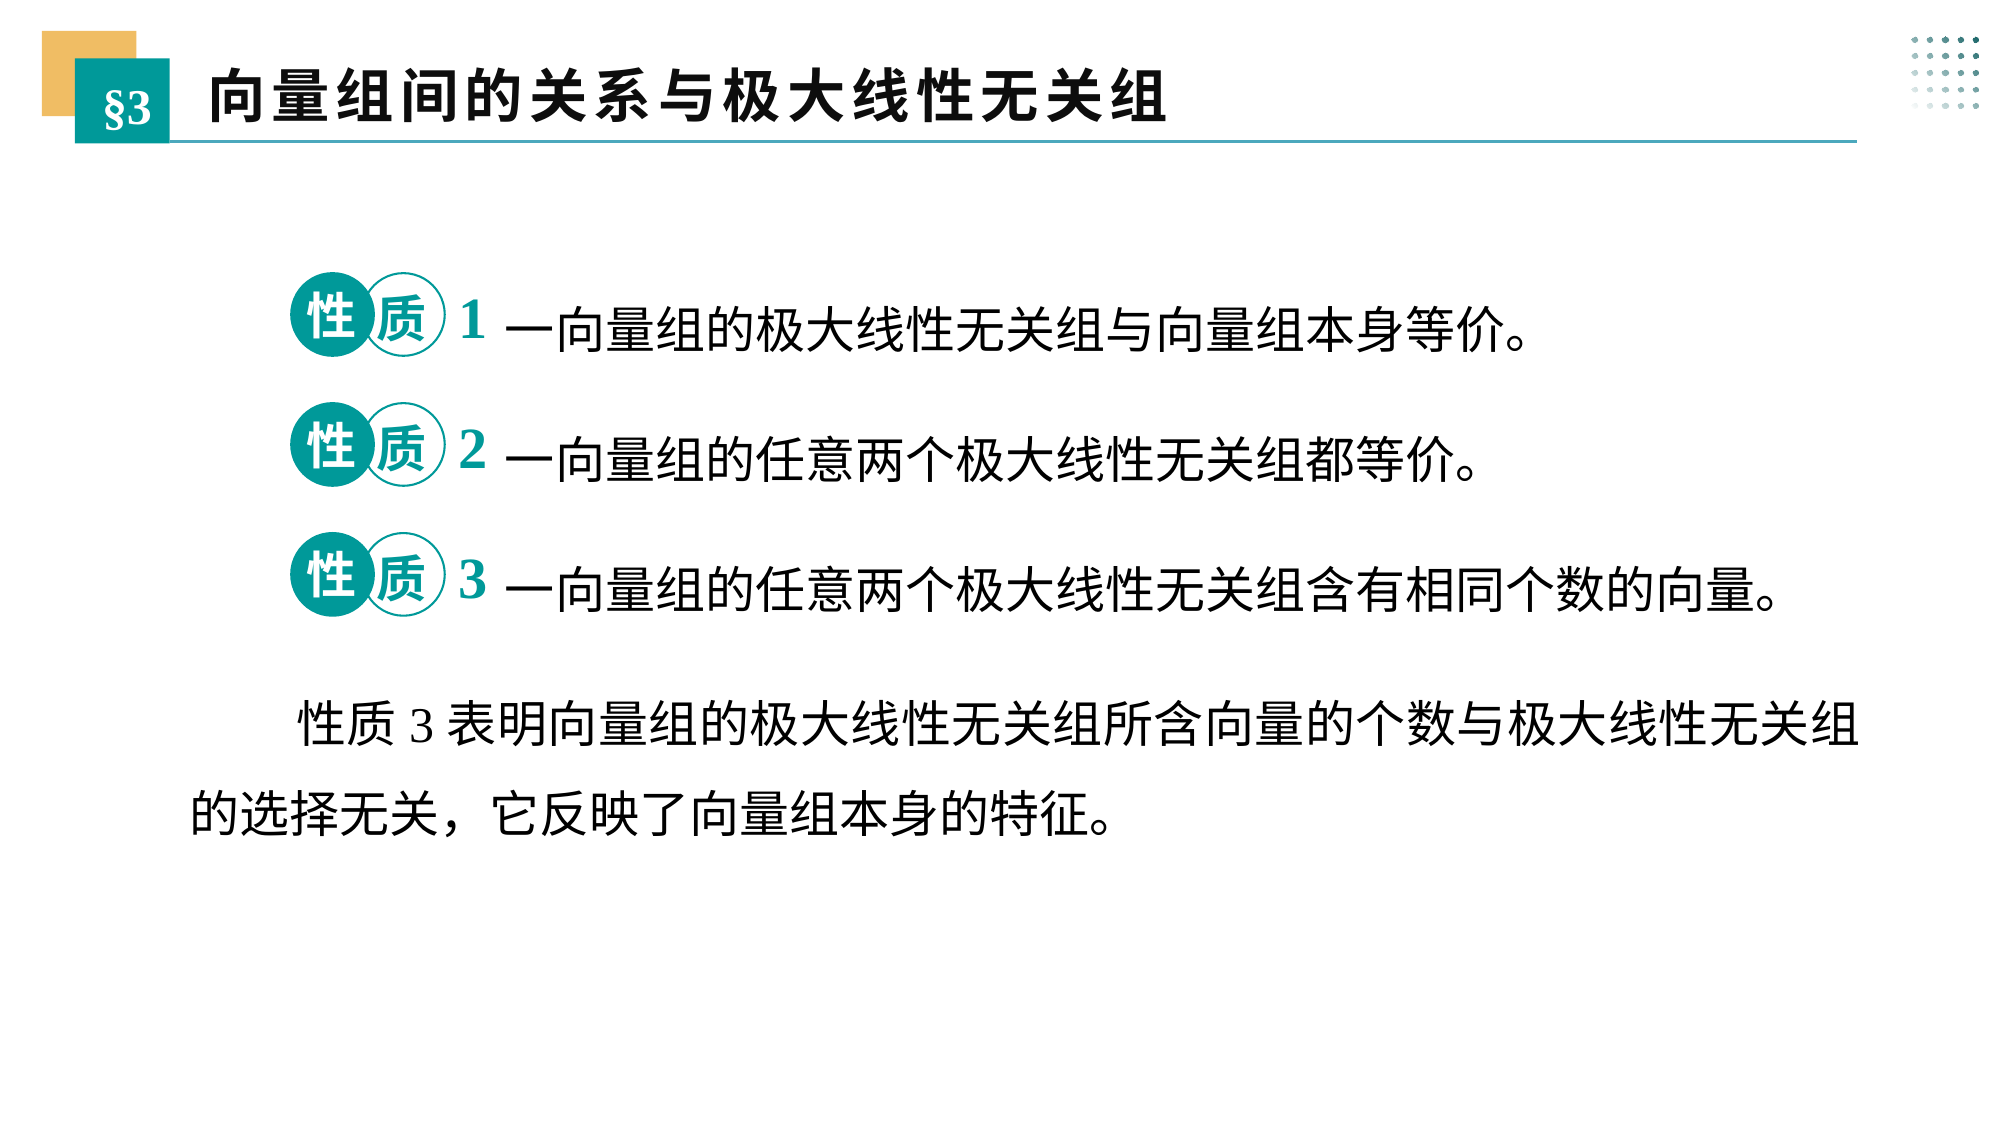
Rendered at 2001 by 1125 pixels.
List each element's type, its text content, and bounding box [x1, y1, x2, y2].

text_box 一向量组的任意两个极大线性无关组含有相同个数的向量。 [174, 521, 1876, 627]
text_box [291, 533, 519, 619]
text_box 一向量组的极大线性无关组与向量组本身等价。 [174, 261, 1876, 367]
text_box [291, 403, 519, 489]
text_box 一向量组的任意两个极大线性无关组都等价。 [174, 391, 1876, 497]
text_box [291, 273, 519, 359]
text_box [79, 51, 1317, 143]
text_box 性质3表明向量组的极大线性无关组所含向量的个数与极大线性无关组的选择无关，它反映了向量组本身的特征。 [174, 655, 1876, 850]
